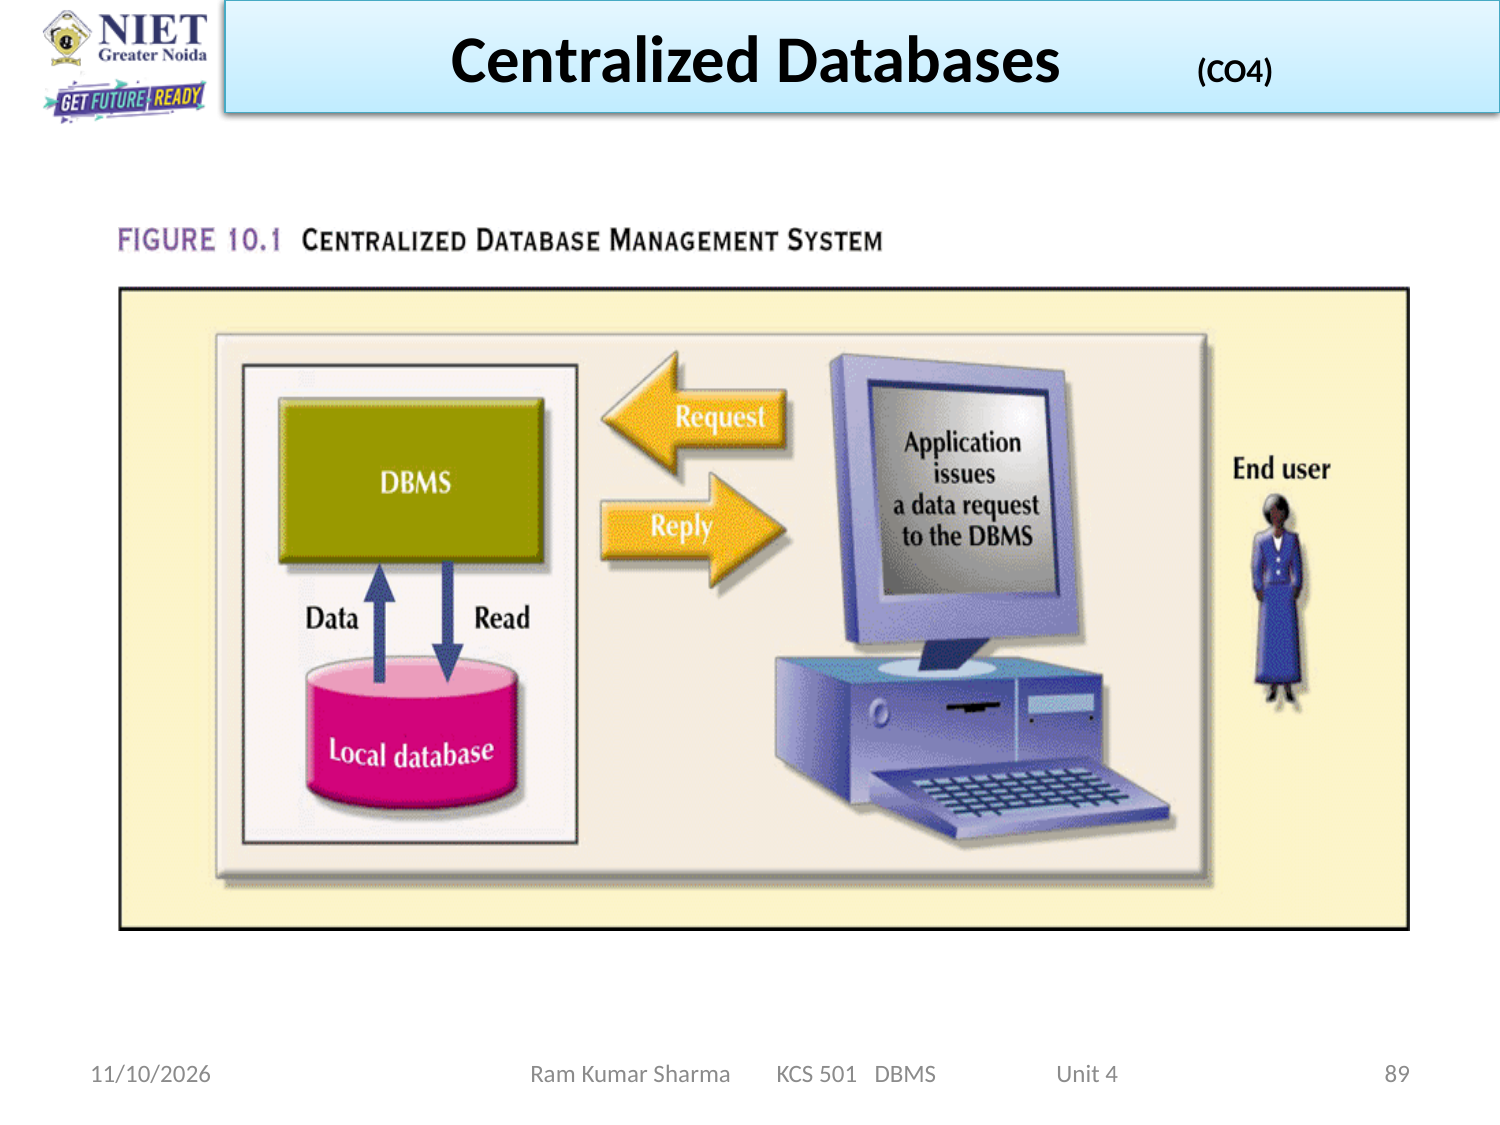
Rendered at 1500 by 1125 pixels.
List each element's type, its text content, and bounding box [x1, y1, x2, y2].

text_box Centralized Databases (CO4) [224, 0, 1500, 113]
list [118, 227, 1410, 932]
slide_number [75, 1042, 412, 1103]
footer Ram Kumar Sharma KCS 501 DBMS Unit 4 [412, 1042, 1074, 1103]
picture [5, 0, 244, 134]
slide_number 89 [1074, 1042, 1425, 1103]
